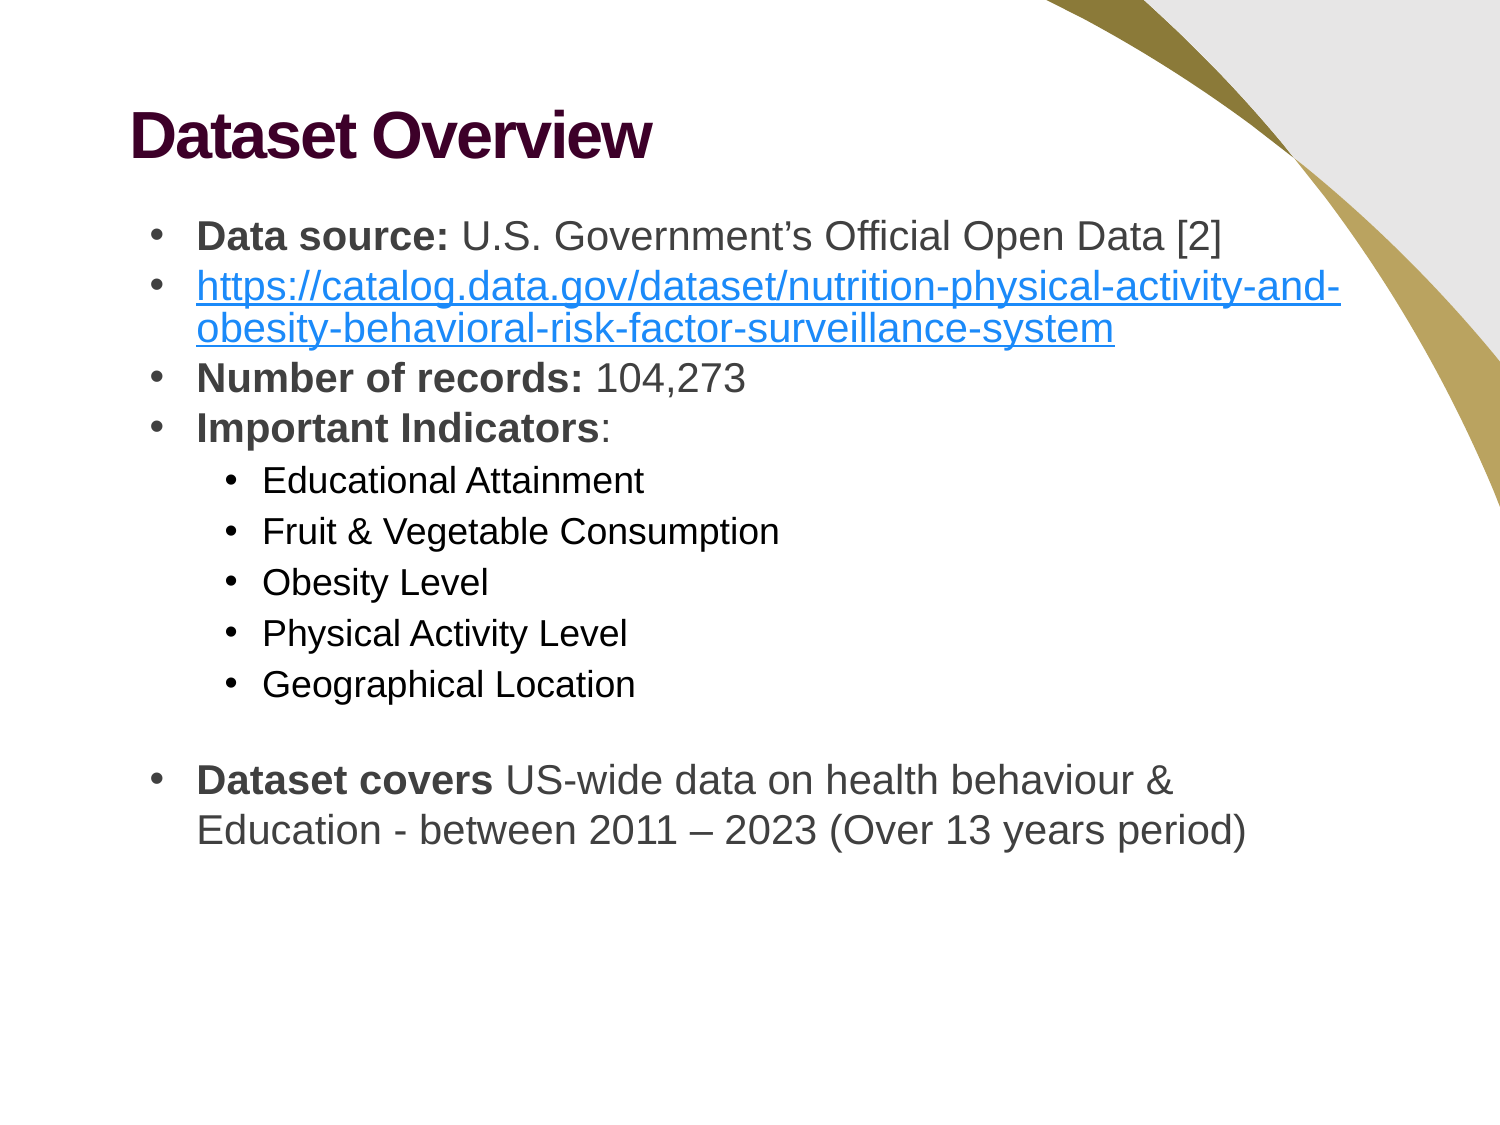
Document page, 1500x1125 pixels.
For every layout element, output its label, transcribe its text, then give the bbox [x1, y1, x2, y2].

list Data source: U.S. Government’s Official Open Data [2] https://catalog.data.gov/dataset/nutrition-physical-activity-and-obesity-behavioral-risk-factor-surveillance-system Number of records: 104,273 Important Indicators: Educational Attainment Fruit & Vegetable Consumption Obesity Level Physical Activity Level Geographical Location Dataset covers US-wide data on health behaviour & Education - between 2011 – 2023 (Over 13 years period) [134, 201, 1366, 842]
list Dataset Overview [114, 94, 1173, 173]
